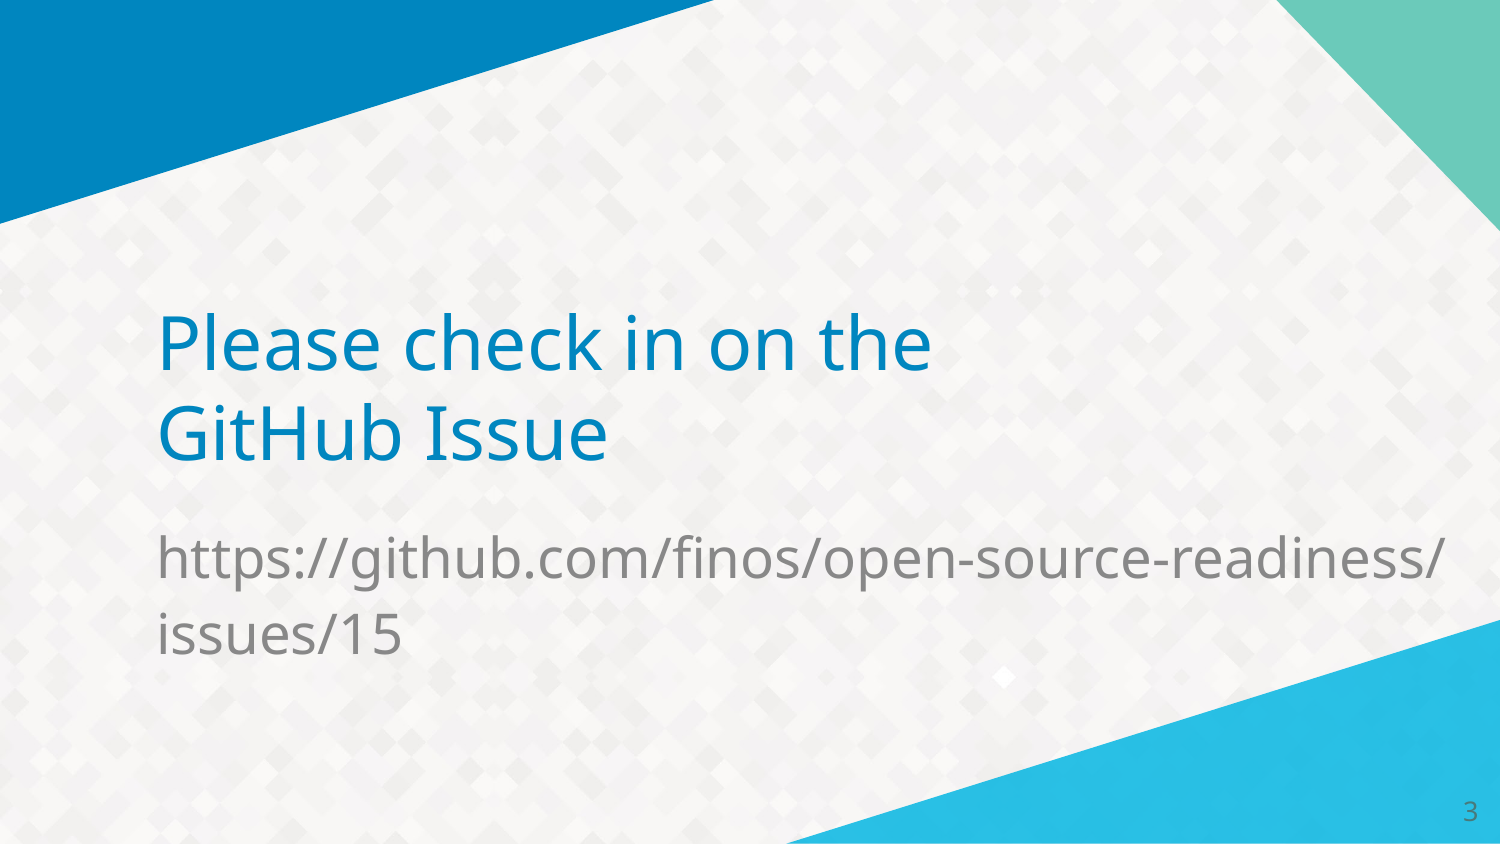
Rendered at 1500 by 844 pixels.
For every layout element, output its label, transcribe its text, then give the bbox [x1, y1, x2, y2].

picture [0, 0, 1500, 844]
slide_number 3 [1403, 779, 1494, 844]
subtitle https://github.com/finos/open-source-readiness/issues/15 [141, 499, 1483, 671]
title Please check in on the GitHub Issue [141, 280, 1112, 492]
